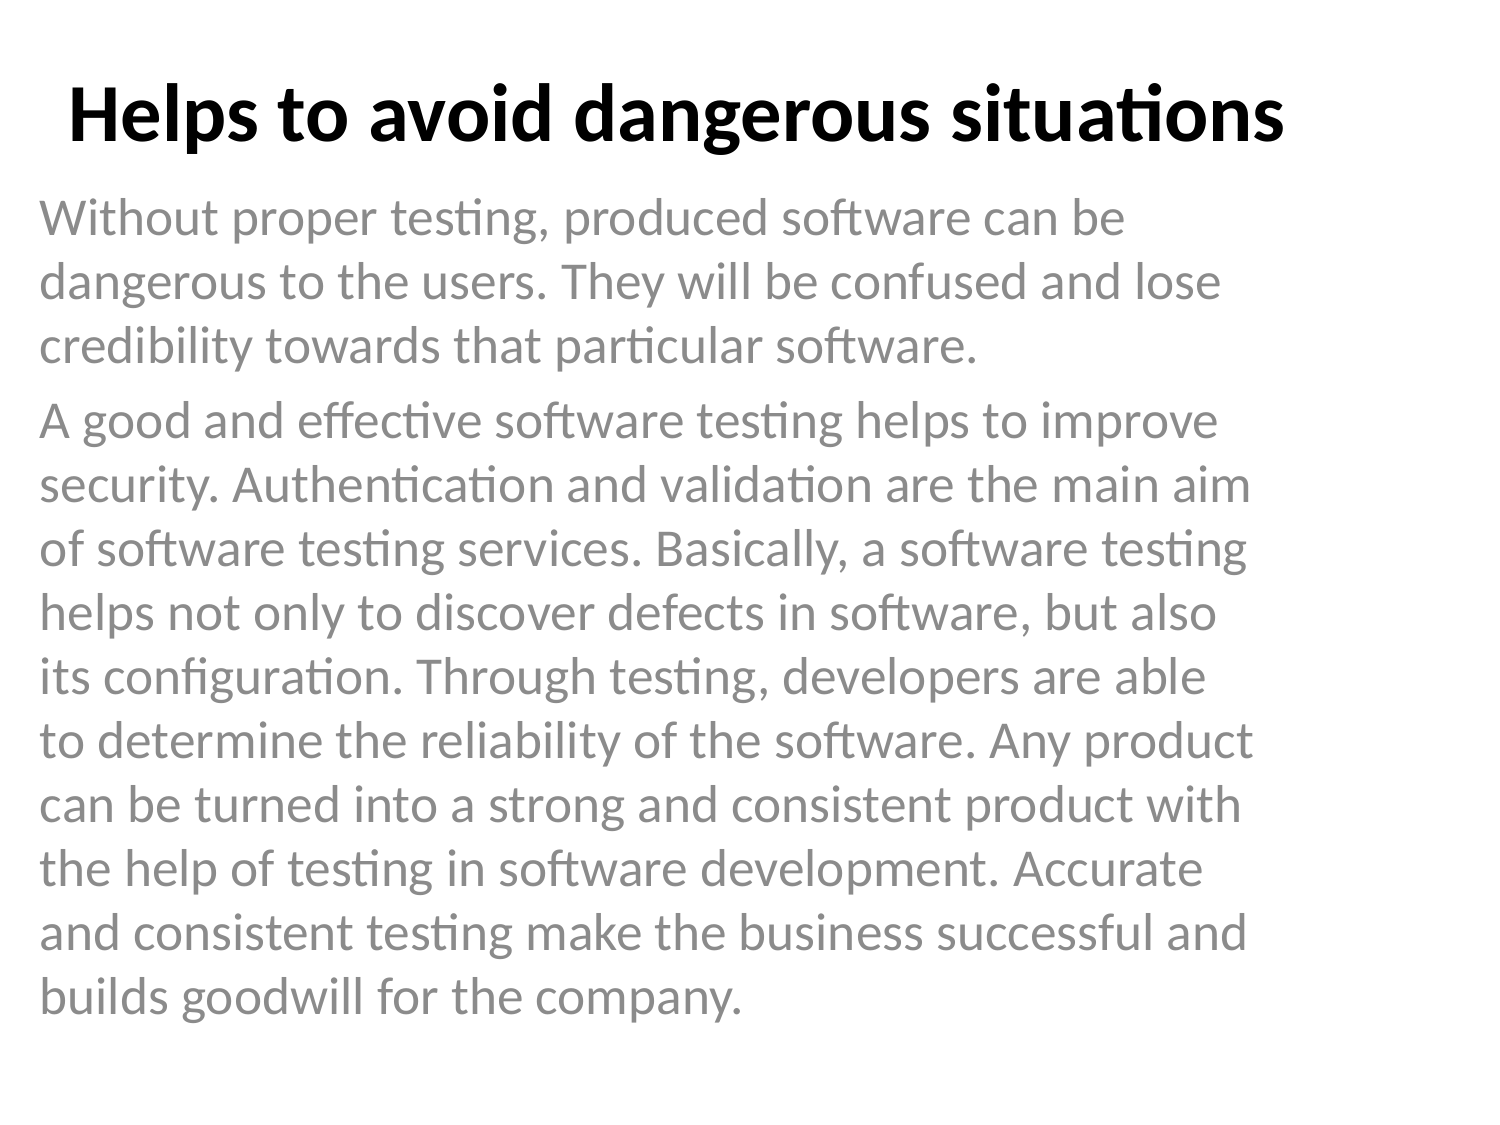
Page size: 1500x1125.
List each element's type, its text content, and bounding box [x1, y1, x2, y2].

title Helps to avoid dangerous situations [50, 37, 1325, 279]
subtitle Without proper testing, produced software can be dangerous to the users. They will be confused and lose credibility towards that particular software. A good and effective software testing helps to improve security. Authentication and validation are the main aim of software testing services. Basically, a software testing helps not only to discover defects in software, but also its configuration. Through testing, developers are able to determine the reliability of the software. Any product can be turned into a strong and consistent product with the help of testing in software development. Accurate and consistent testing make the business successful and builds goodwill for the company. [24, 174, 1275, 1050]
